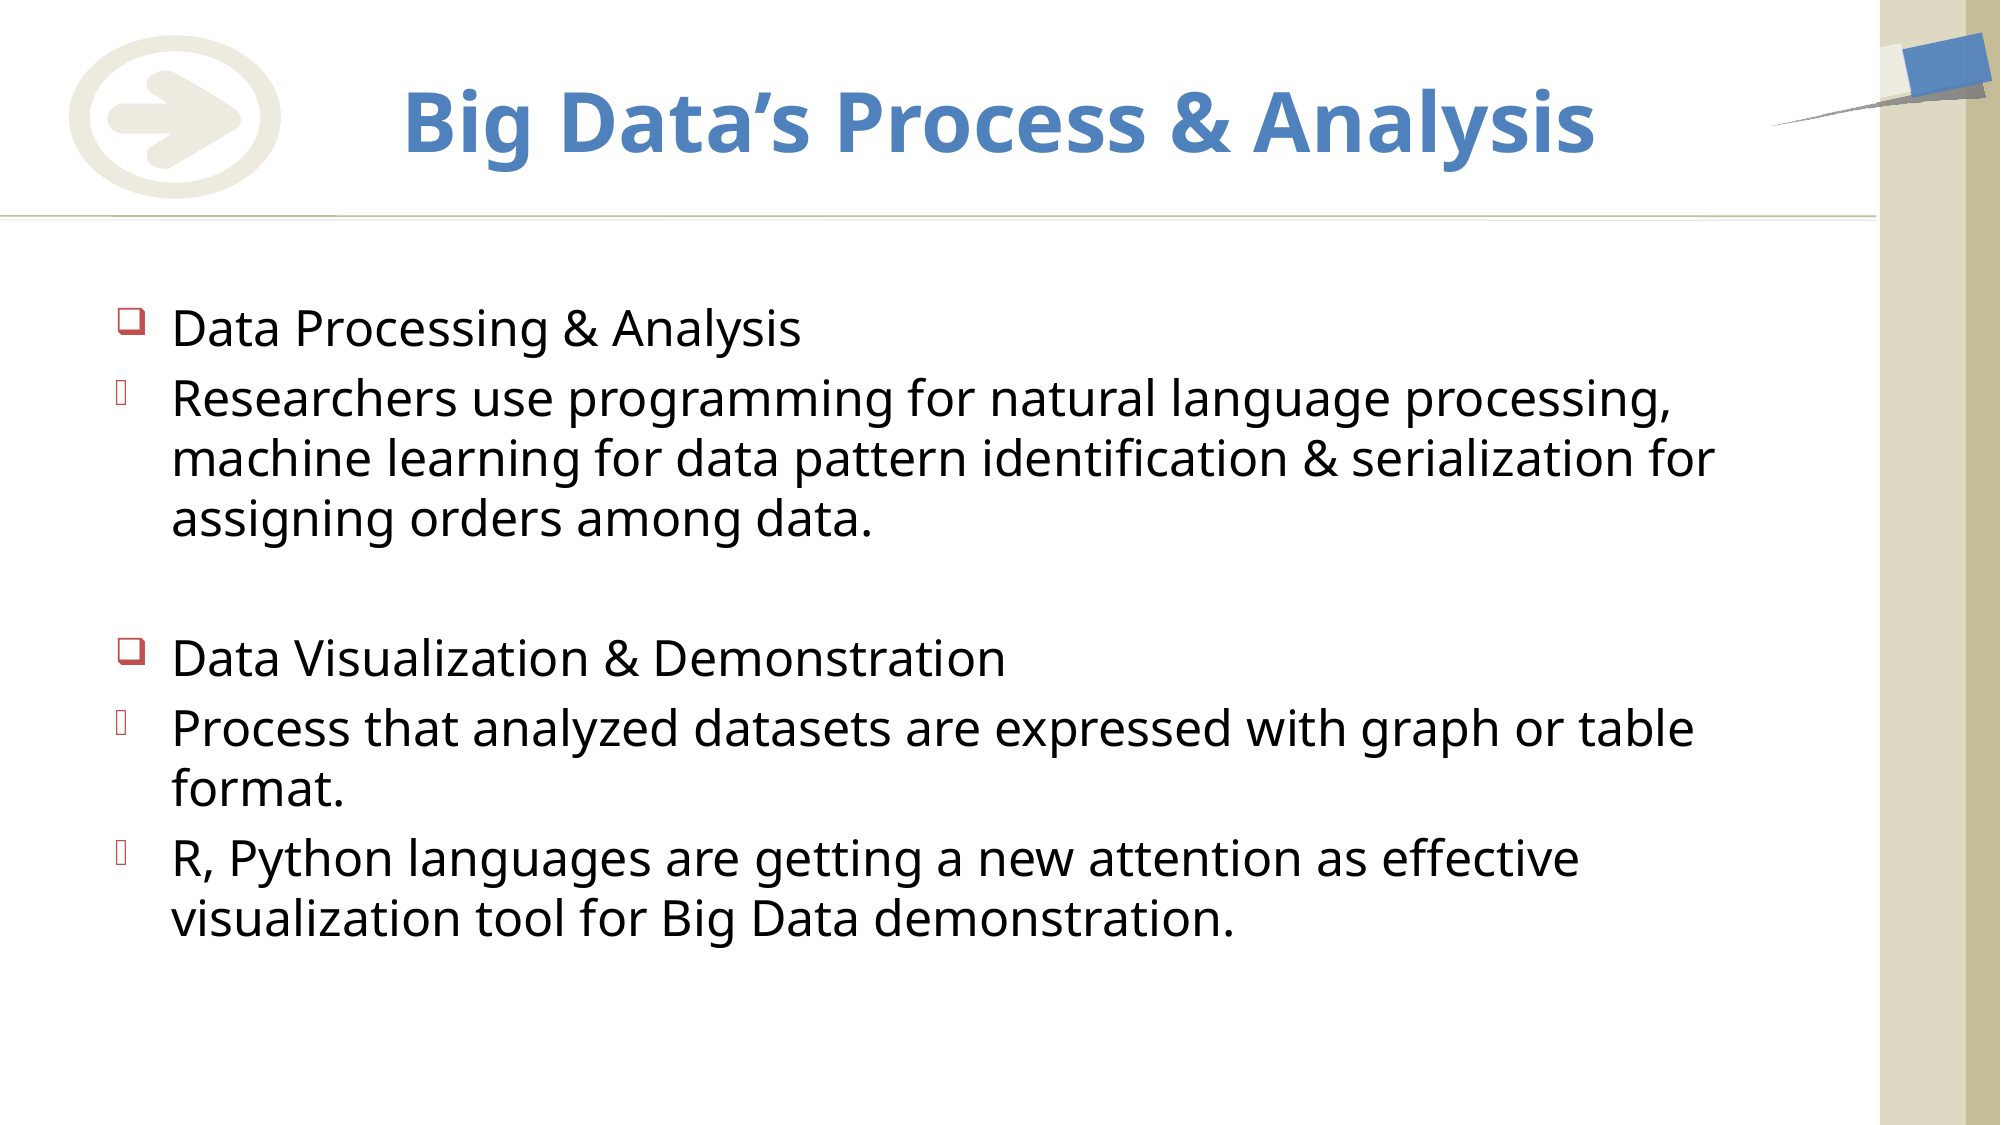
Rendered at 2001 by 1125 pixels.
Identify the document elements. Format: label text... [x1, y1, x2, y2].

title Big Data’s Process & Analysis [99, 24, 1900, 213]
list Data Processing & Analysis Researchers use programming for natural language processing, machine learning for data pattern identification & serialization for assigning orders among data. Data Visualization & Demonstration Process that analyzed datasets are expressed with graph or table format. R, Python languages are getting a new attention as effective visualization tool for Big Data demonstration. [99, 252, 1856, 1062]
